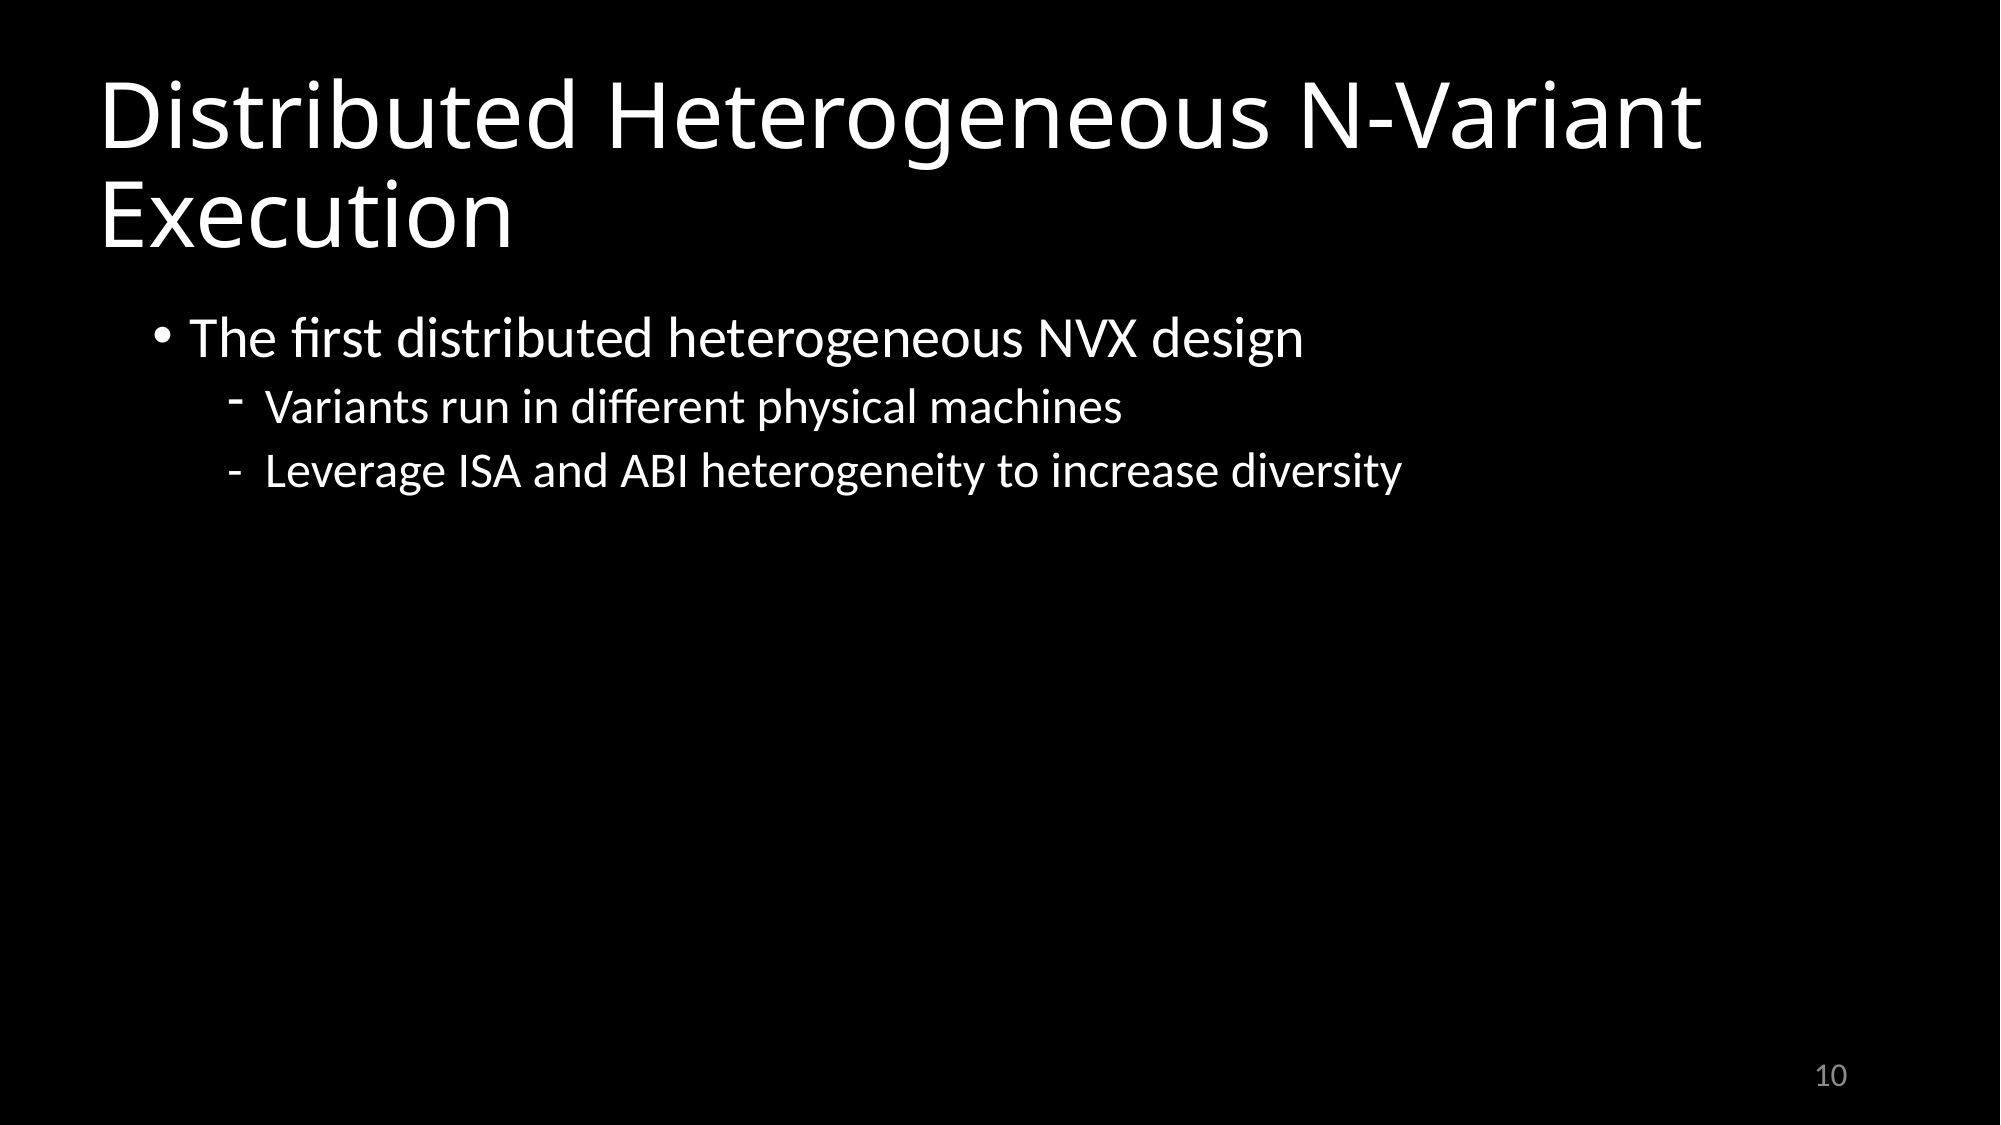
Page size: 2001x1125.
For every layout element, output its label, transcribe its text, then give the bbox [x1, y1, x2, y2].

slide_number 10 [1412, 1042, 1863, 1103]
list The first distributed heterogeneous NVX design Variants run in different physical machines - Leverage ISA and ABI heterogeneity to increase diversity [137, 299, 1863, 1014]
title Distributed Heterogeneous N-Variant Execution [82, 59, 1928, 278]
